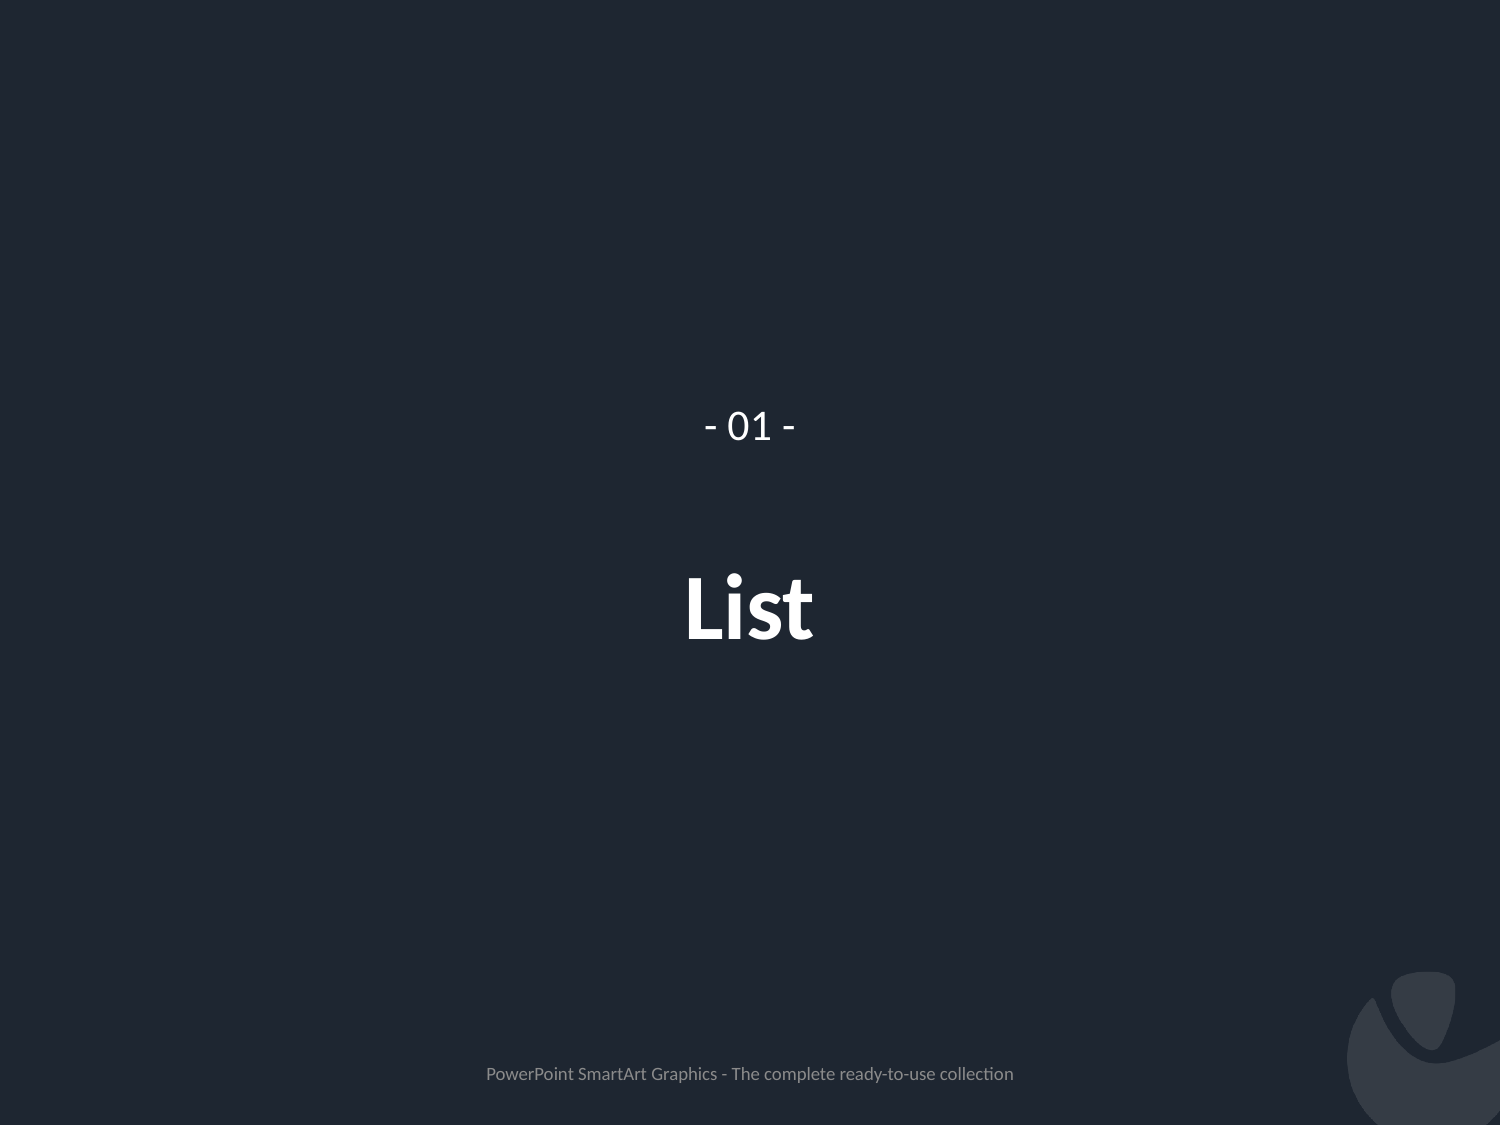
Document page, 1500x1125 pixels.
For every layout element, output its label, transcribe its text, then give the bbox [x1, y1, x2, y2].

picture [1320, 947, 1500, 1125]
subtitle - 01 - [187, 338, 1313, 514]
title List [187, 550, 1313, 943]
footer PowerPoint SmartArt Graphics - The complete ready-to-use collection [448, 1042, 1052, 1103]
